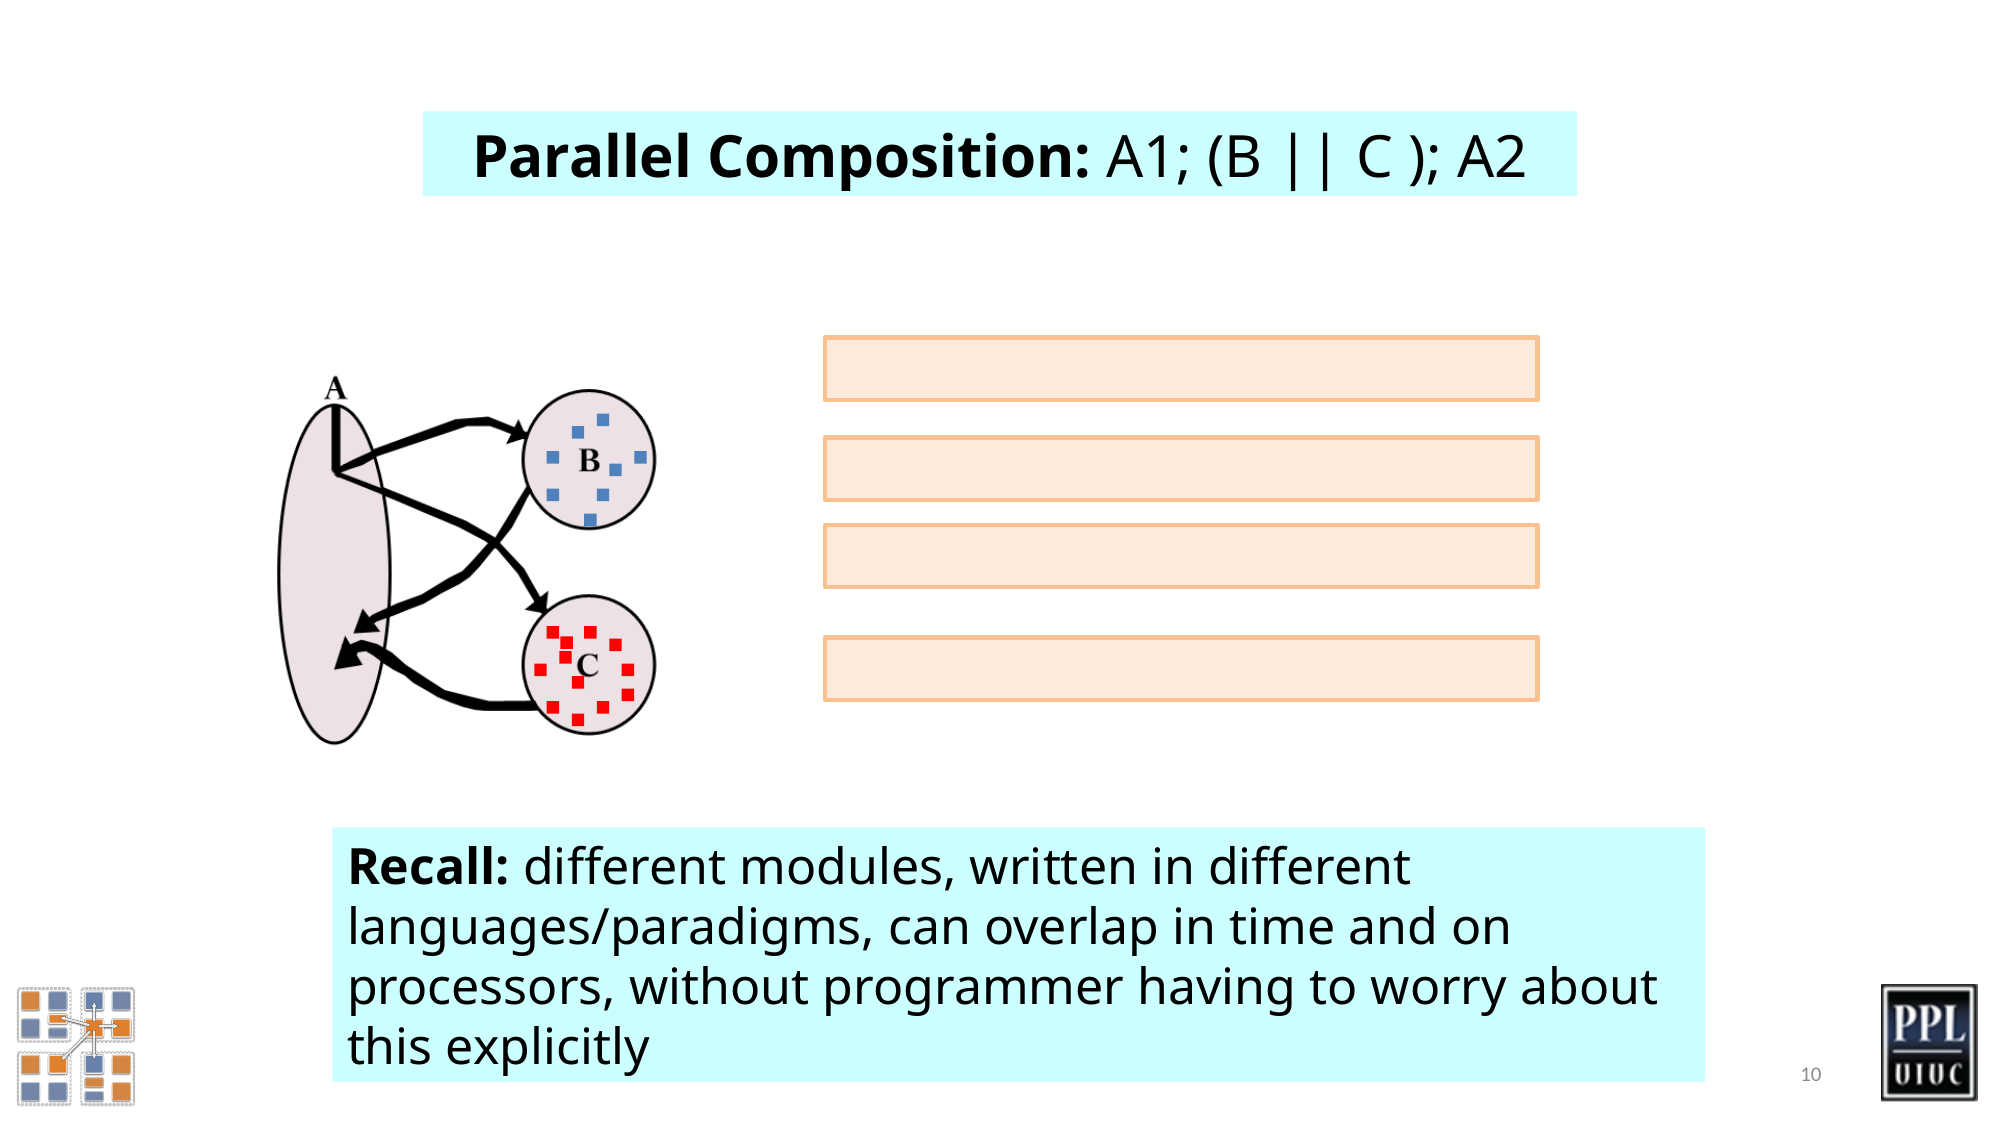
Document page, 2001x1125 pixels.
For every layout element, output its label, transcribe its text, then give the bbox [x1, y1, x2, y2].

text_box [823, 435, 1540, 502]
text_box Recall: different modules, written in different languages/paradigms, can overlap in time and on processors, without programmer having to worry about this explicitly [332, 827, 1706, 1083]
picture [1881, 984, 1978, 1107]
text_box [823, 523, 1540, 589]
text_box [823, 335, 1540, 402]
text_box Parallel Composition: A1; (B || C ); A2 [423, 111, 1577, 197]
picture [269, 363, 666, 765]
text_box [823, 635, 1540, 702]
picture [12, 982, 140, 1110]
slide_number 10 [1625, 1042, 1837, 1103]
